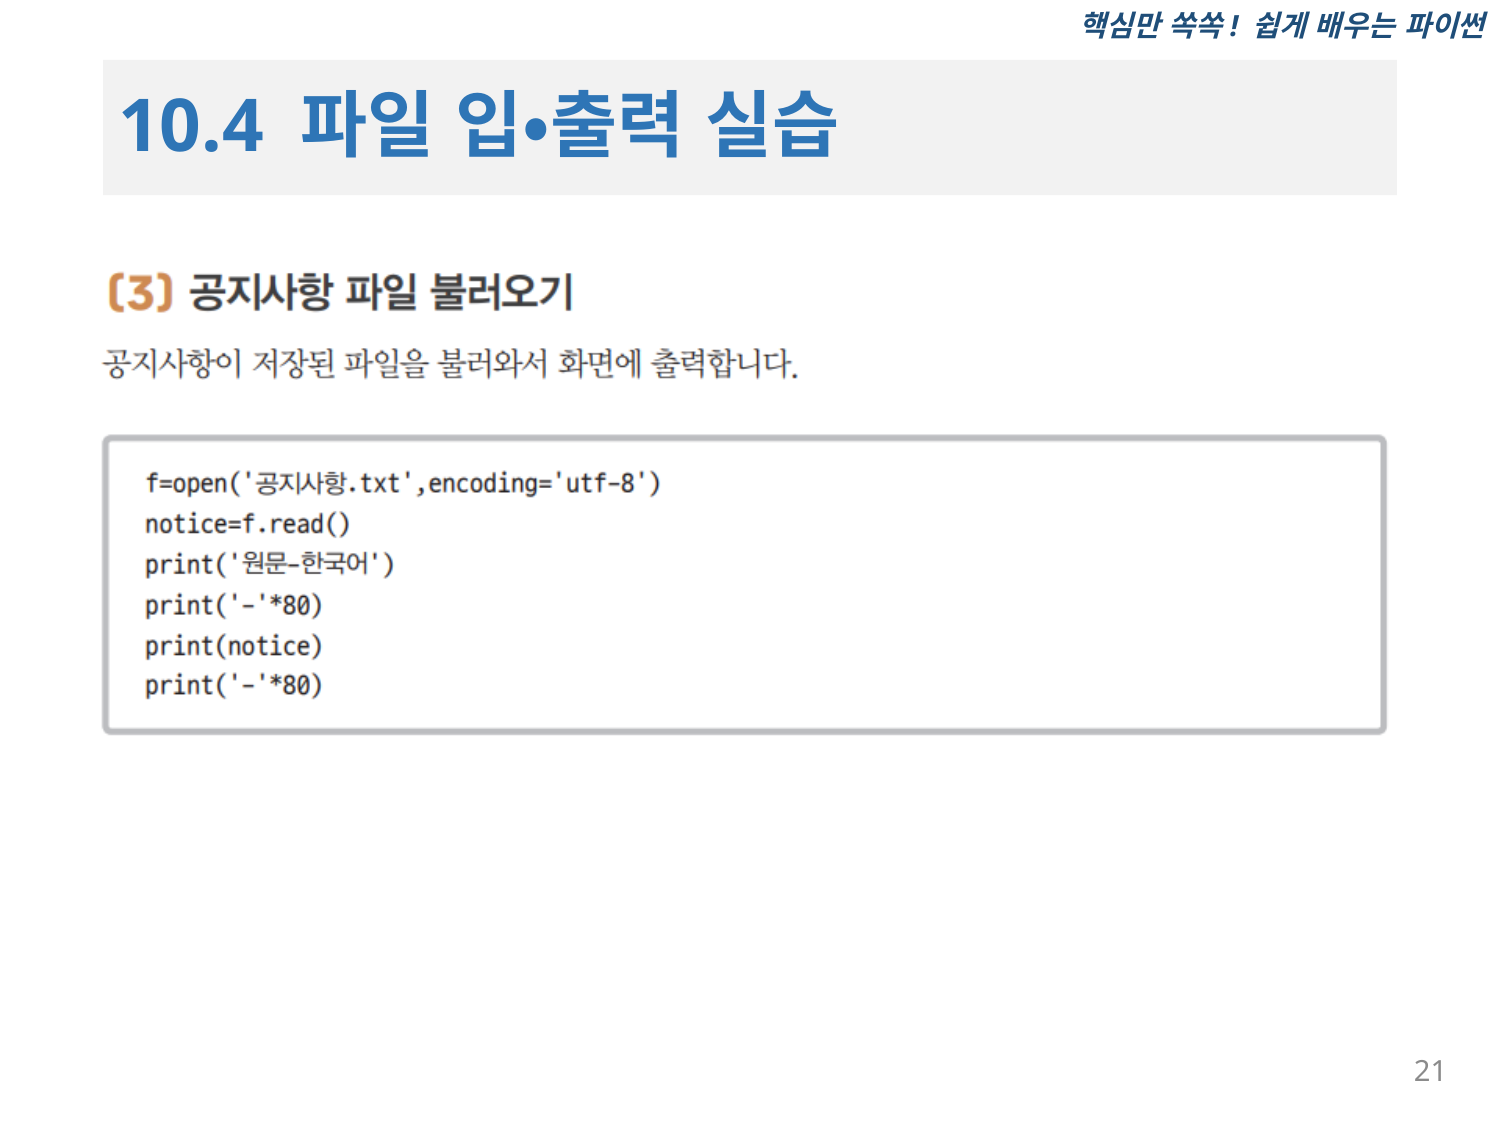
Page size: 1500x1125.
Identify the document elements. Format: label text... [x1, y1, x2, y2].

picture [88, 261, 1412, 751]
slide_number 21 [1125, 1042, 1463, 1103]
title 10.4 파일 입•출력 실습 [103, 59, 1397, 196]
